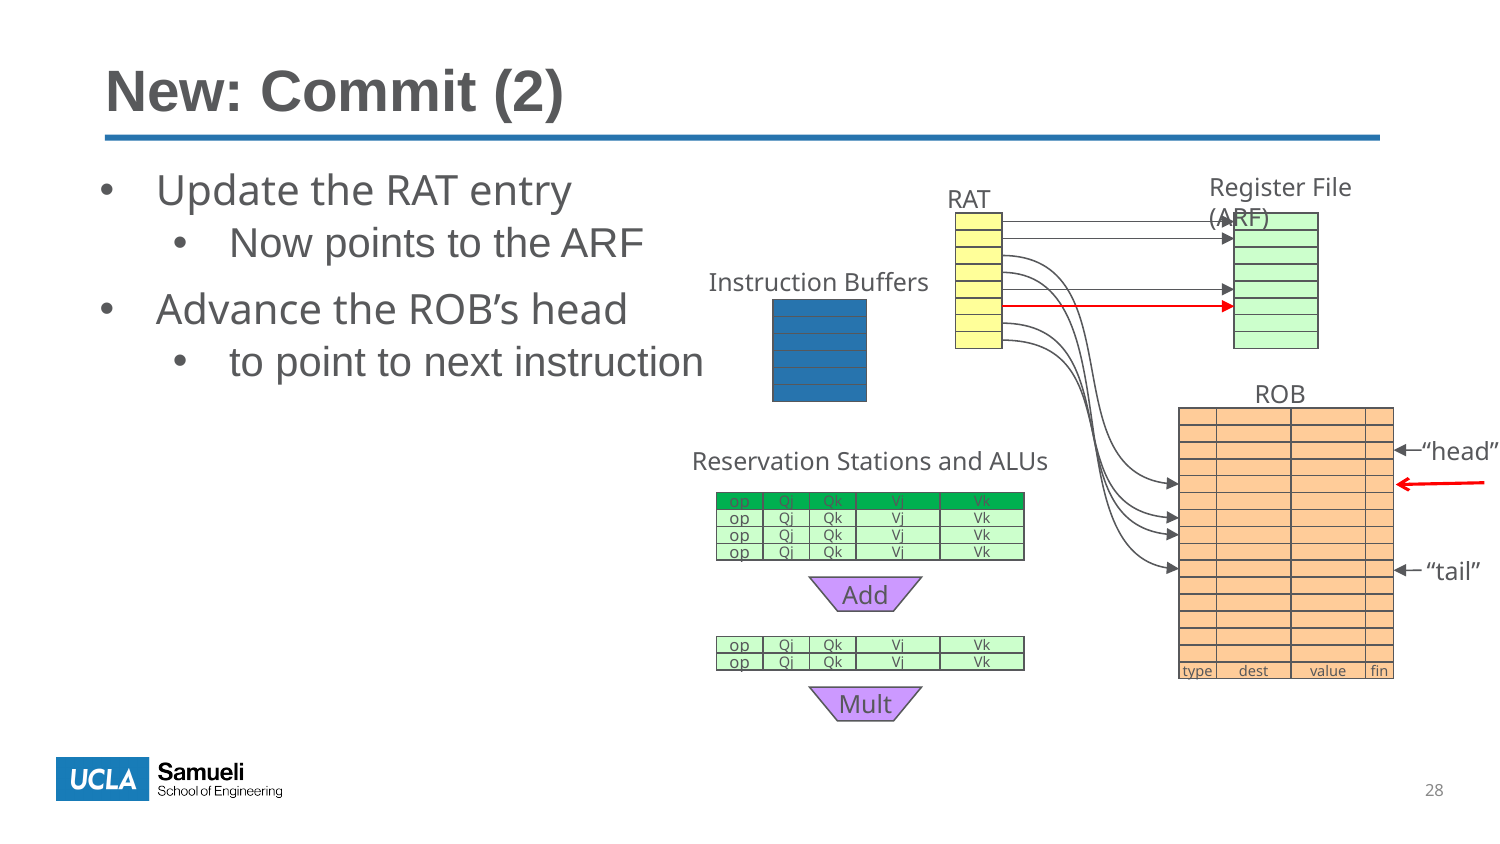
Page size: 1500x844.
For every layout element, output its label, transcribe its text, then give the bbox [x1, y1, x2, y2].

text_box value [1291, 661, 1365, 679]
text_box [1179, 594, 1216, 611]
text_box [1234, 239, 1319, 247]
text_box Vk [940, 492, 1002, 509]
text_box [1179, 577, 1216, 594]
text_box [773, 367, 867, 384]
text_box [955, 263, 1002, 280]
text_box Vj [856, 636, 940, 653]
text_box RAT [932, 176, 1006, 222]
text_box Vk [940, 653, 1025, 671]
text_box [1216, 560, 1291, 577]
text_box Vj [856, 543, 940, 561]
text_box Vk [940, 509, 1002, 526]
text_box [1180, 458, 1216, 475]
text_box [1216, 441, 1291, 458]
text_box [1365, 627, 1394, 644]
text_box [1234, 263, 1319, 280]
text_box [1291, 526, 1365, 543]
text_box Vj [856, 653, 940, 671]
slide_number 28 [1425, 780, 1500, 840]
text_box [1365, 407, 1394, 424]
text_box [1365, 611, 1394, 627]
text_box [955, 280, 1002, 297]
text_box [1365, 526, 1394, 543]
text_box Instruction Buffers [694, 259, 945, 304]
text_box [1216, 627, 1291, 644]
text_box [1291, 644, 1365, 661]
text_box [1216, 475, 1291, 492]
text_box New: Commit (2) [104, 61, 1380, 125]
text_box Vk [940, 636, 1025, 653]
text_box [1291, 594, 1365, 611]
text_box [1234, 331, 1319, 349]
text_box [1291, 424, 1365, 441]
text_box [1365, 543, 1394, 560]
text_box op [716, 653, 762, 671]
text_box [1365, 492, 1394, 509]
text_box [1180, 407, 1216, 424]
text_box [1291, 441, 1365, 458]
text_box [1393, 564, 1411, 577]
text_box Register File (ARF) [1194, 164, 1413, 239]
text_box Qj [762, 543, 809, 561]
text_box [1180, 475, 1216, 492]
text_box [773, 333, 867, 350]
text_box [1216, 458, 1291, 475]
text_box op [716, 636, 762, 653]
text_box [1365, 424, 1394, 441]
text_box Vj [856, 526, 940, 543]
text_box [1180, 424, 1216, 441]
text_box [1291, 577, 1365, 594]
text_box [1180, 543, 1216, 560]
text_box [1179, 560, 1216, 577]
text_box [1365, 475, 1394, 492]
text_box [1291, 543, 1365, 560]
text_box [1291, 407, 1365, 424]
text_box Vj [856, 492, 940, 509]
text_box Qj [762, 526, 809, 543]
text_box [773, 316, 867, 333]
text_box [1365, 458, 1394, 475]
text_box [1002, 323, 1180, 340]
text_box [1365, 509, 1394, 526]
text_box Qk [809, 492, 856, 509]
text_box [955, 314, 1002, 331]
text_box [1180, 526, 1216, 543]
text_box op [716, 543, 762, 561]
text_box [955, 230, 1002, 247]
text_box [955, 331, 1002, 349]
text_box op [716, 492, 762, 509]
text_box [1365, 577, 1394, 594]
text_box [1216, 577, 1291, 594]
text_box Update the RAT entry Now points to the ARF Advance the ROB’s head to point to next instruction [99, 164, 729, 492]
text_box Add [809, 577, 922, 612]
text_box [1216, 509, 1291, 526]
text_box [1234, 297, 1319, 314]
text_box [1365, 441, 1394, 458]
text_box [1393, 443, 1407, 457]
text_box type [1179, 661, 1216, 679]
text_box [1365, 644, 1394, 661]
text_box [1234, 247, 1319, 263]
text_box Qj [762, 636, 809, 653]
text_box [1002, 290, 1180, 306]
text_box [1234, 314, 1319, 331]
text_box Qk [809, 653, 856, 671]
text_box ROB [1239, 370, 1321, 416]
text_box Qk [809, 636, 856, 653]
text_box [773, 304, 867, 316]
text_box [1291, 627, 1365, 644]
picture [56, 757, 282, 801]
text_box [1291, 475, 1365, 492]
text_box [955, 297, 1002, 314]
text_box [1002, 535, 1180, 569]
text_box [1291, 560, 1365, 577]
text_box [1234, 280, 1319, 297]
text_box Vk [940, 526, 1002, 543]
text_box [955, 247, 1002, 263]
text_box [1002, 518, 1180, 535]
text_box [955, 222, 1002, 230]
text_box [1216, 407, 1291, 424]
text_box [1179, 627, 1216, 644]
text_box “tail” [1411, 548, 1496, 594]
text_box [1180, 441, 1216, 458]
text_box [1216, 543, 1291, 560]
text_box Qj [762, 509, 809, 526]
text_box [1365, 594, 1394, 611]
text_box Qk [809, 543, 856, 561]
text_box [1365, 560, 1394, 577]
text_box [1180, 492, 1216, 509]
text_box [1216, 424, 1291, 441]
text_box [1291, 492, 1365, 509]
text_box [1002, 255, 1180, 272]
text_box [1179, 611, 1216, 627]
text_box dest [1216, 661, 1291, 679]
text_box [1216, 644, 1291, 661]
text_box Qj [762, 653, 809, 671]
text_box Vj [856, 509, 940, 526]
text_box [773, 350, 867, 367]
text_box op [716, 526, 762, 543]
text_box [1002, 340, 1180, 518]
text_box Qk [809, 526, 856, 543]
text_box Vk [940, 543, 1002, 561]
text_box [1216, 594, 1291, 611]
text_box [773, 384, 867, 402]
text_box Mult [809, 687, 922, 721]
text_box [1179, 644, 1216, 661]
text_box fin [1365, 661, 1394, 679]
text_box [1002, 309, 1180, 323]
text_box [1216, 526, 1291, 543]
text_box Qj [762, 492, 809, 509]
text_box Reservation Stations and ALUs [677, 438, 1002, 484]
text_box [1291, 458, 1365, 475]
text_box op [716, 509, 762, 526]
text_box [1180, 509, 1216, 526]
text_box Qk [809, 509, 856, 526]
text_box “head” [1407, 428, 1500, 473]
text_box [1291, 611, 1365, 627]
text_box [1216, 492, 1291, 509]
text_box [1291, 509, 1365, 526]
text_box [1216, 611, 1291, 627]
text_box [1002, 272, 1180, 289]
